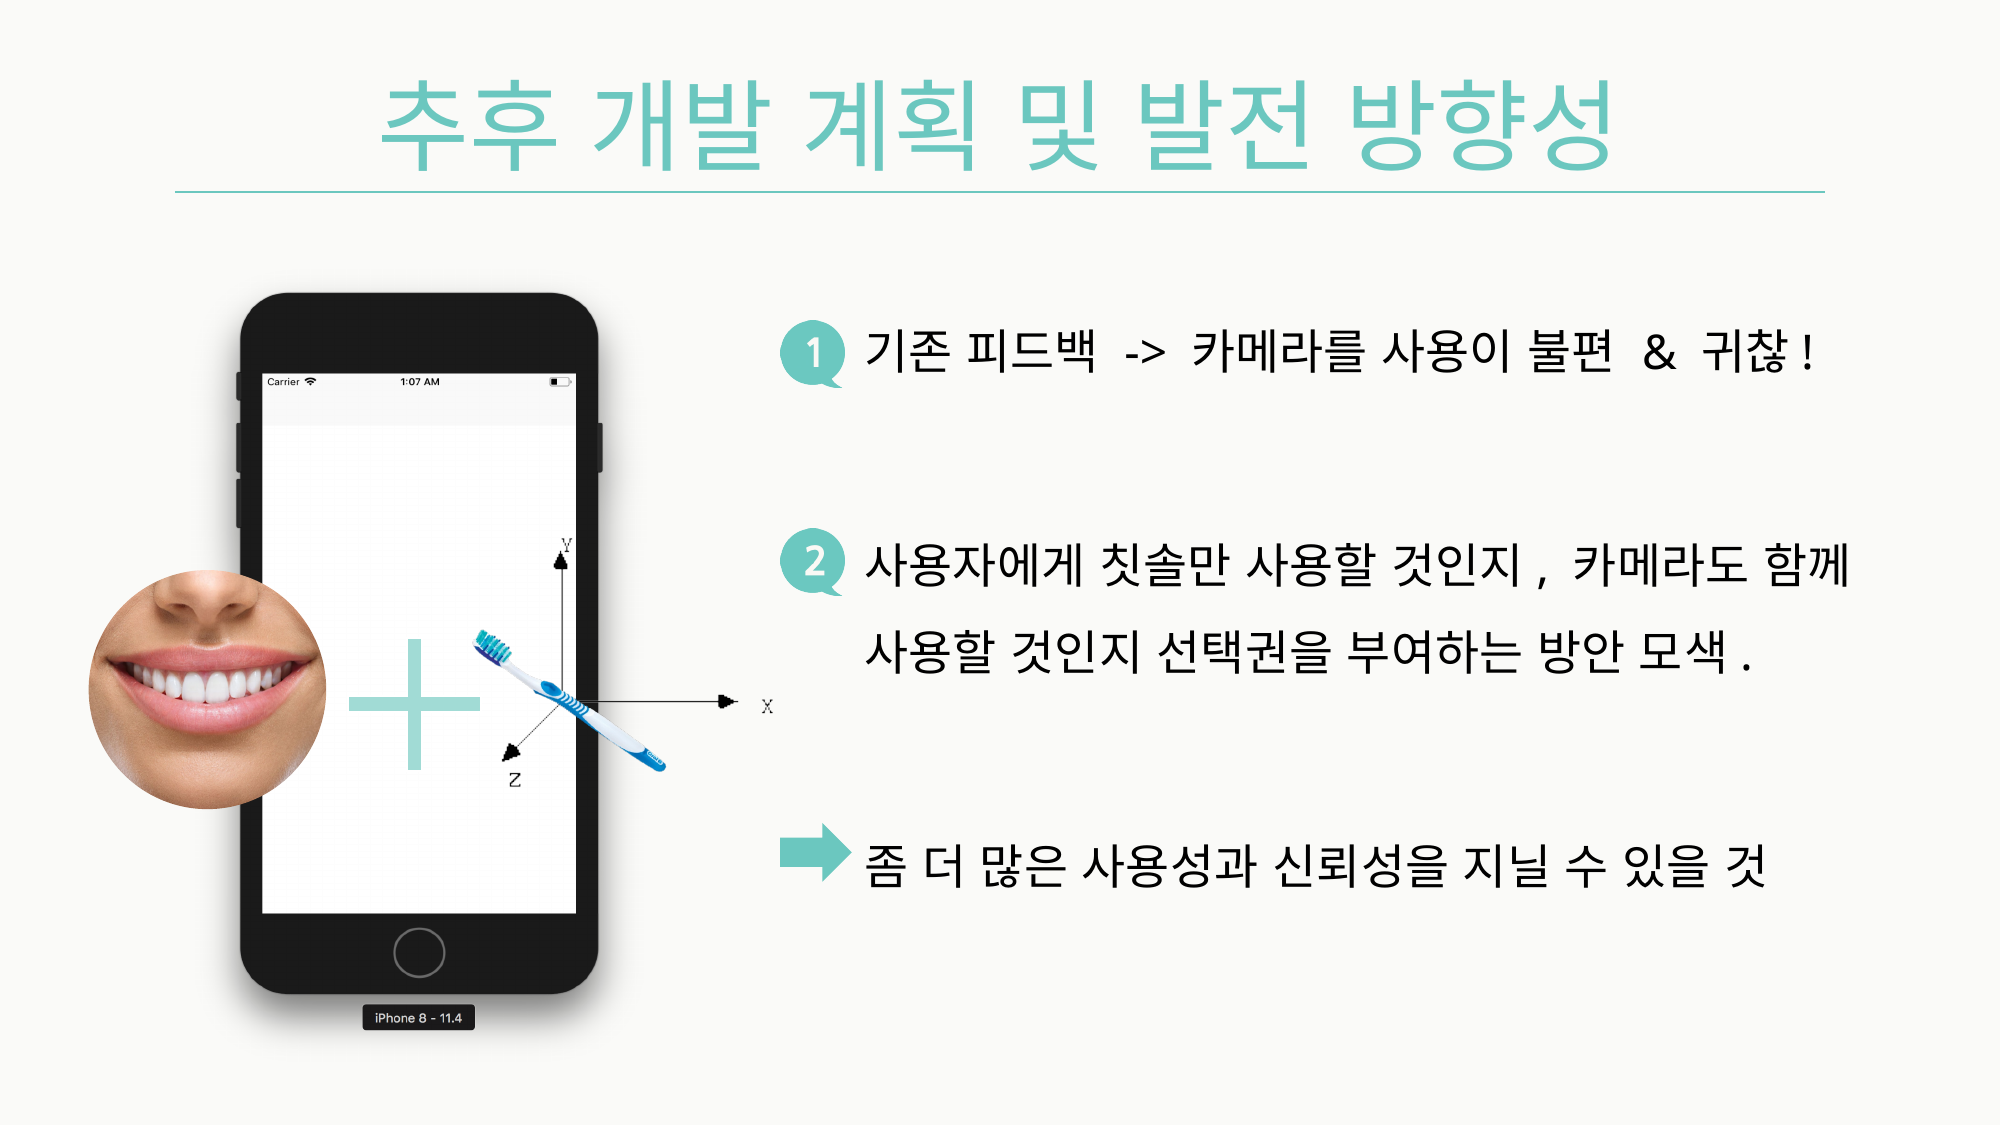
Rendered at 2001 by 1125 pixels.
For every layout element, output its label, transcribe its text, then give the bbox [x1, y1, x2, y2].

text_box [779, 820, 854, 885]
picture [780, 320, 845, 388]
text_box [88, 573, 178, 806]
picture [178, 262, 845, 1069]
text_box 기존 피드백 -> 카메라를 사용이 불편 & 귀찮! 사용자에게 칫솔만 사용할 것인지, 카메라도 함께 사용할 것인지 선택권을 부여하는 방안 모색. 좀 더 많은 사용성과 신뢰성을 지닐 수 있을 것 [812, 285, 1935, 1094]
text_box 추후 개발 계획 및 발전 방향성 [363, 56, 1637, 191]
